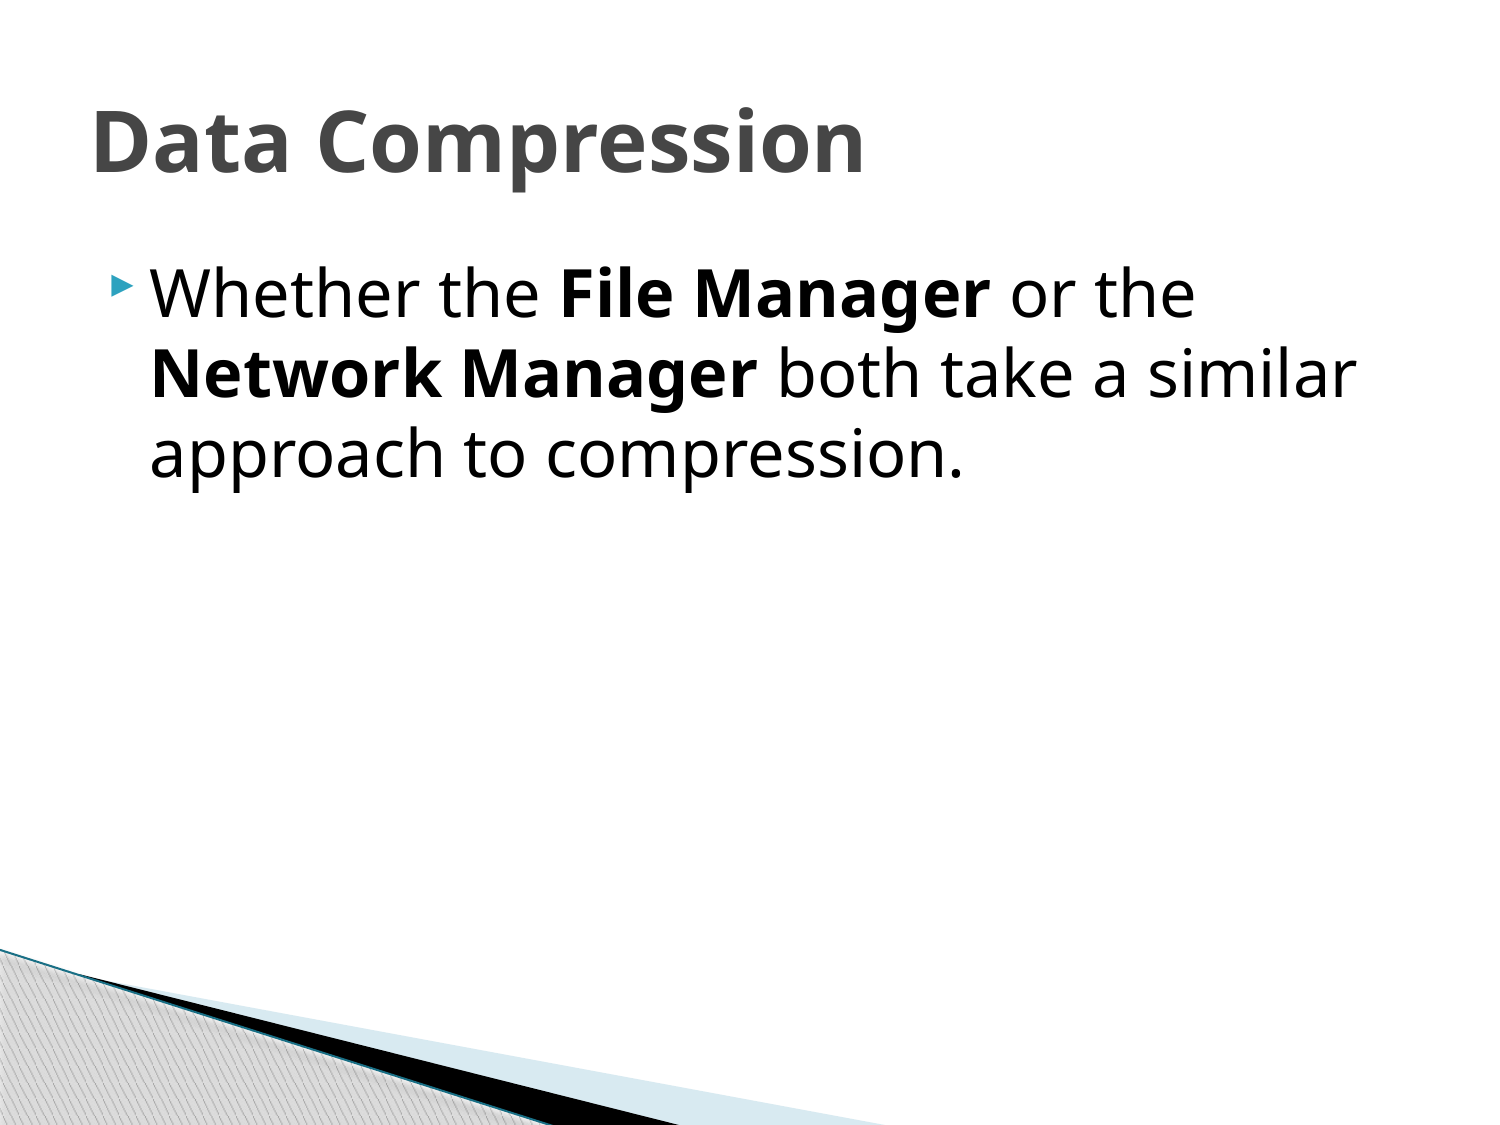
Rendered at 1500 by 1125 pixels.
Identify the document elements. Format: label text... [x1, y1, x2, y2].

title Data Compression [75, 45, 1425, 233]
list Whether the File Manager or the Network Manager both take a similar approach to compression. [75, 243, 1425, 986]
